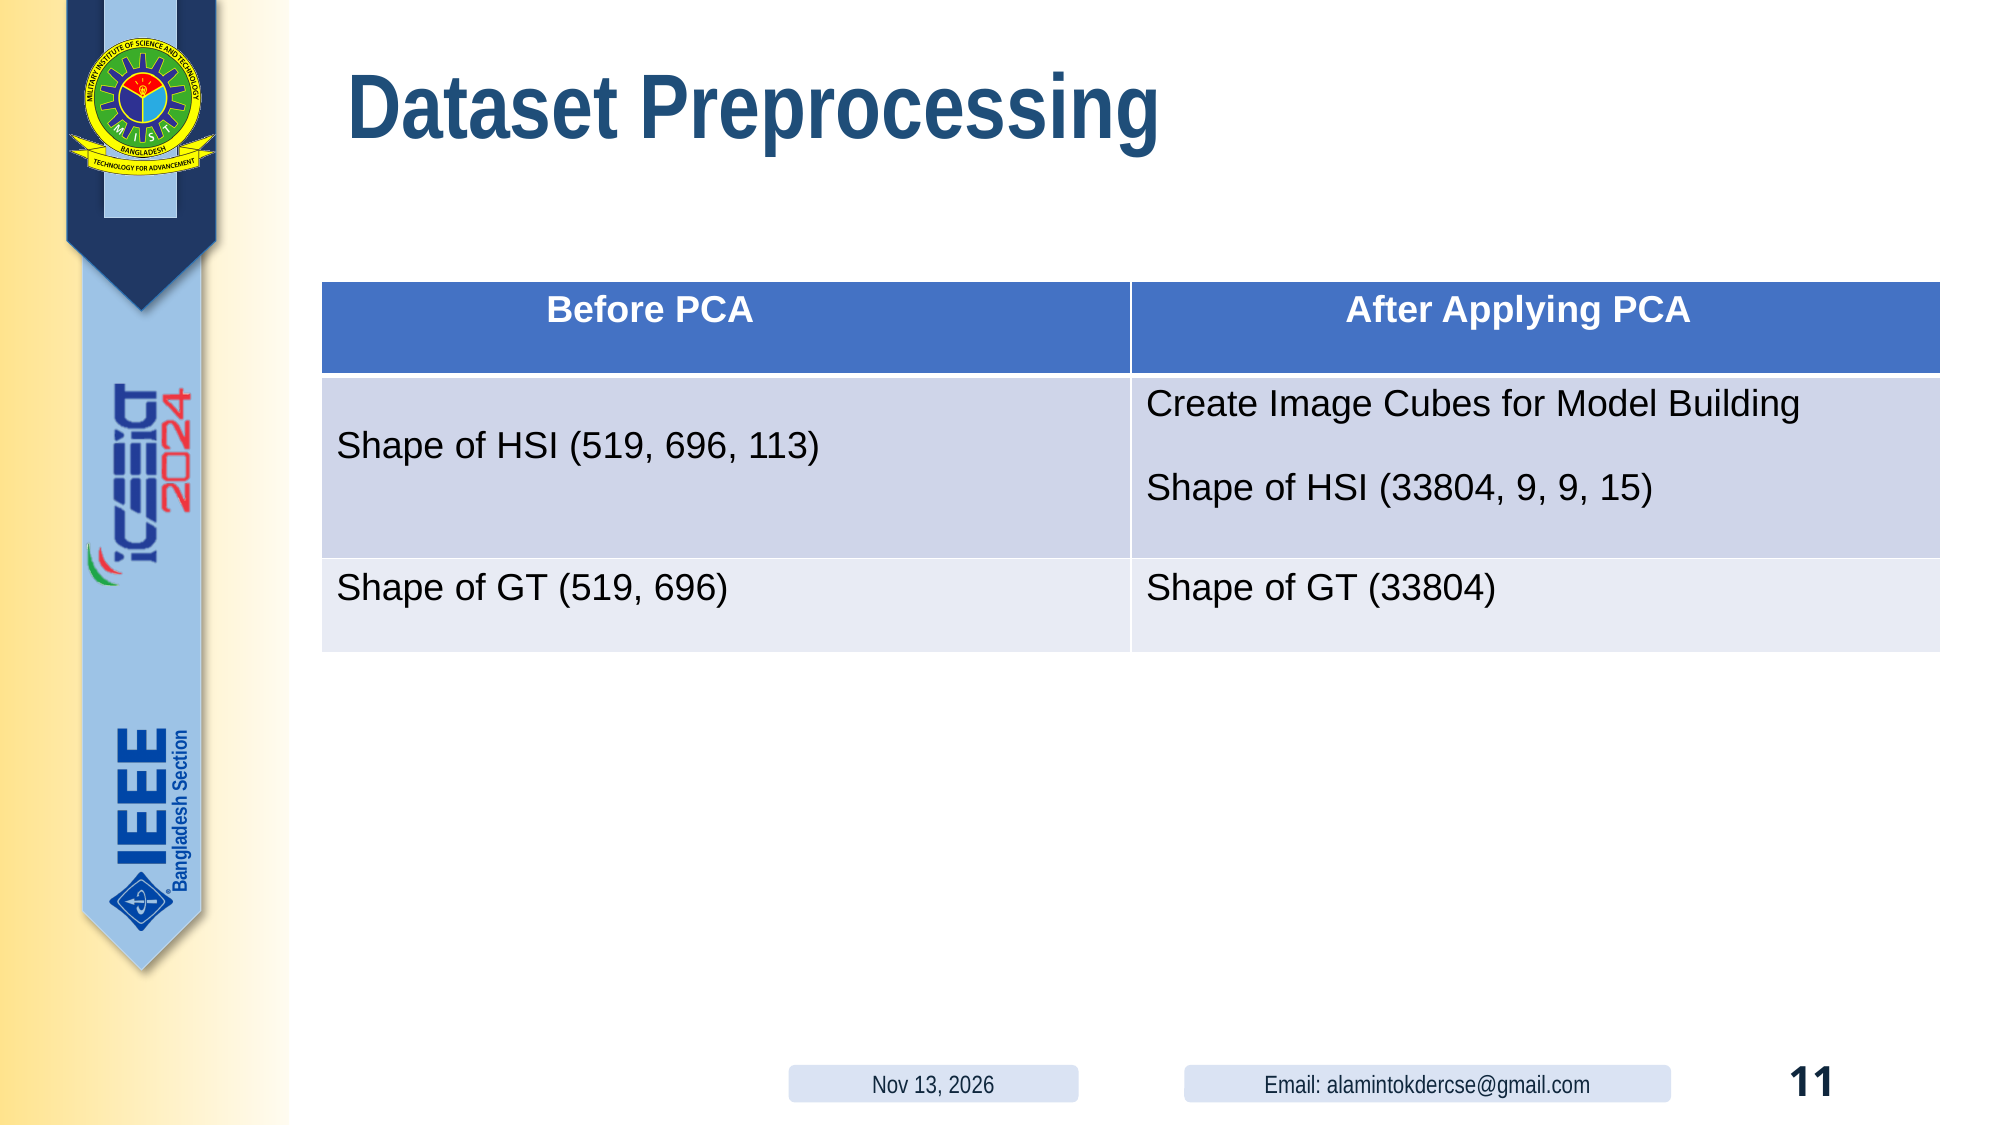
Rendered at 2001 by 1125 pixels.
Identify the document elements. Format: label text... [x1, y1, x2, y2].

table_cell Shape of HSI (519, 696, 113) [322, 378, 1130, 558]
picture [67, 35, 216, 178]
picture [85, 384, 193, 586]
footer Email: alamintokdercse@gmail.com [1184, 1064, 1672, 1103]
title Dataset Preprocessing [332, 18, 1941, 200]
table_cell Shape of GT (33804) [1132, 559, 1940, 652]
table_cell Create Image Cubes for Model Building Shape of HSI (33804, 9, 9, 15) [1132, 378, 1940, 558]
slide_number 11 [1666, 1064, 1852, 1103]
table_header After Applying PCA [1132, 282, 1940, 373]
table_cell Shape of GT (519, 696) [322, 559, 1130, 652]
picture [110, 729, 173, 931]
slide_number 8-Apr-24 [788, 1064, 1079, 1103]
table_header Before PCA [322, 282, 1130, 373]
